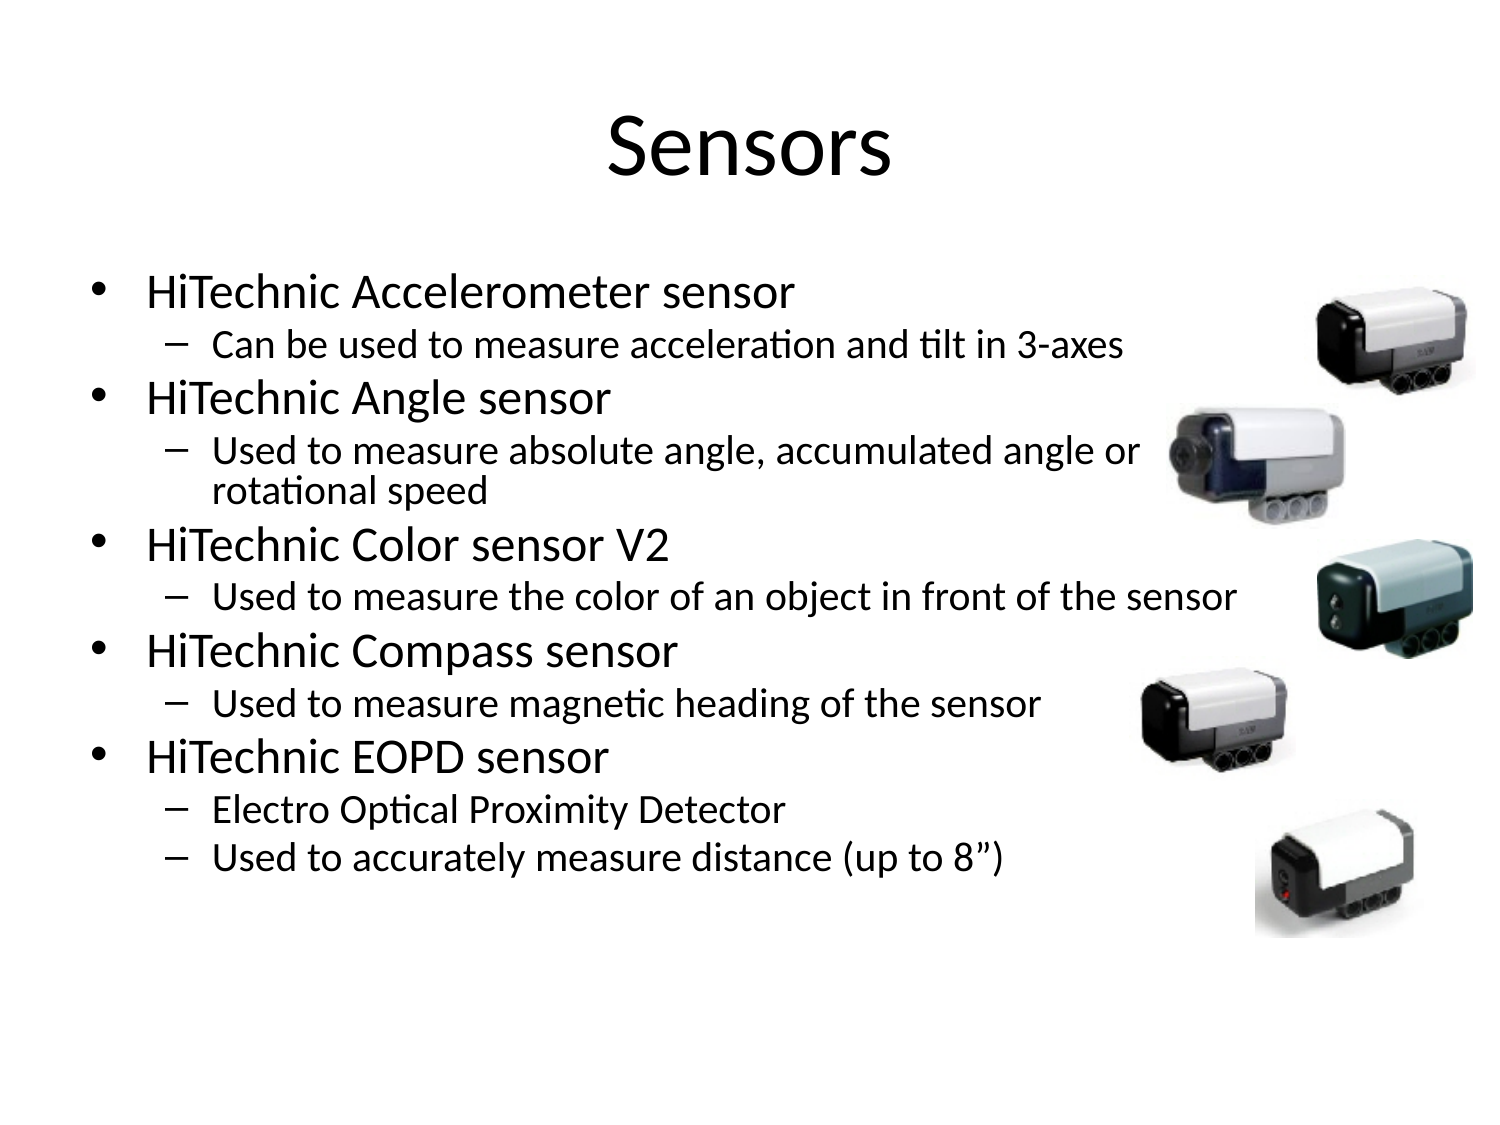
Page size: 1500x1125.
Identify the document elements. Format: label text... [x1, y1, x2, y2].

picture [1129, 656, 1296, 782]
list HiTechnic Accelerometer sensor Can be used to measure acceleration and tilt in 3-axes HiTechnic Angle sensor Used to measure absolute angle, accumulated angle or rotational speed HiTechnic Color sensor V2 Used to measure the color of an object in front of the sensor HiTechnic Compass sensor Used to measure magnetic heading of the sensor HiTechnic EOPD sensor Electro Optical Proximity Detector Used to accurately measure distance (up to 8”) [75, 262, 1298, 1005]
title Sensors [75, 45, 1425, 233]
picture [1317, 539, 1473, 660]
picture [1255, 799, 1424, 938]
picture [1166, 274, 1476, 529]
